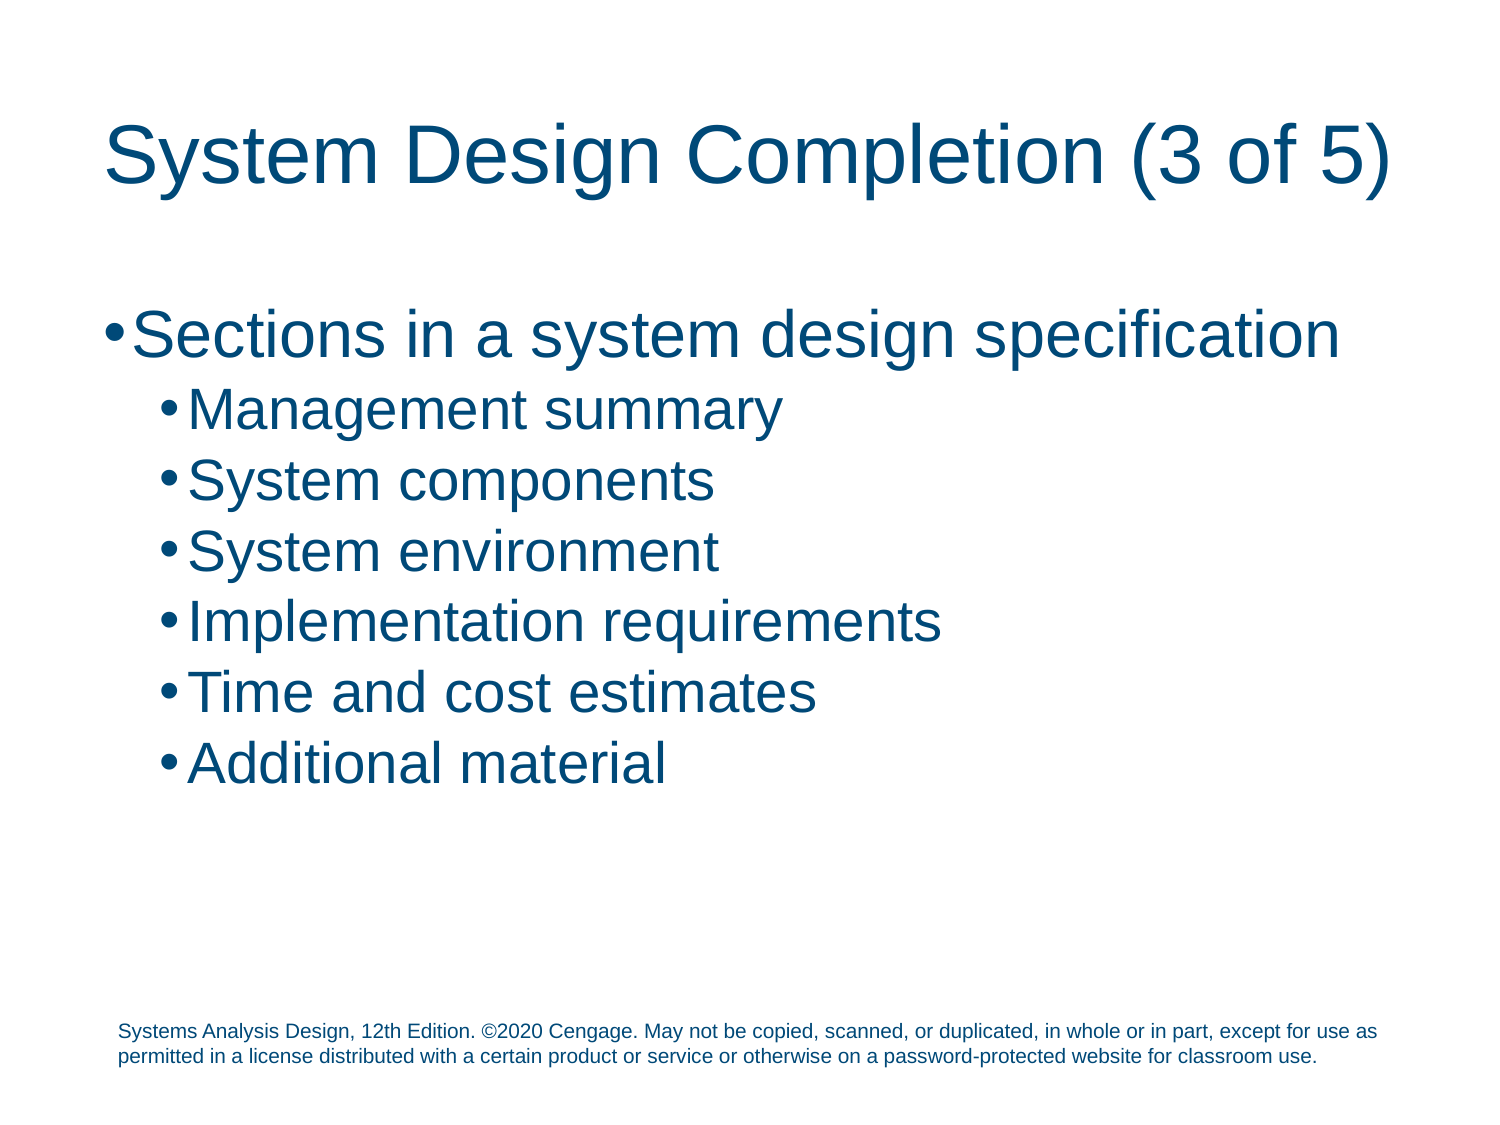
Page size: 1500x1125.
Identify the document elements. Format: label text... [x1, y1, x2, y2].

list Sections in a system design specification Management summary System components System environment Implementation requirements Time and cost estimates Additional material [103, 299, 1397, 1009]
footer Systems Analysis Design, 12th Edition. ©2020 Cengage. May not be copied, scanned, or duplicated, in whole or in part, except for use as permitted in a license distributed with a certain product or service or otherwise on a password-protected website for classroom use. [103, 1009, 1397, 1070]
title System Design Completion (3 of 5) [103, 111, 1397, 243]
